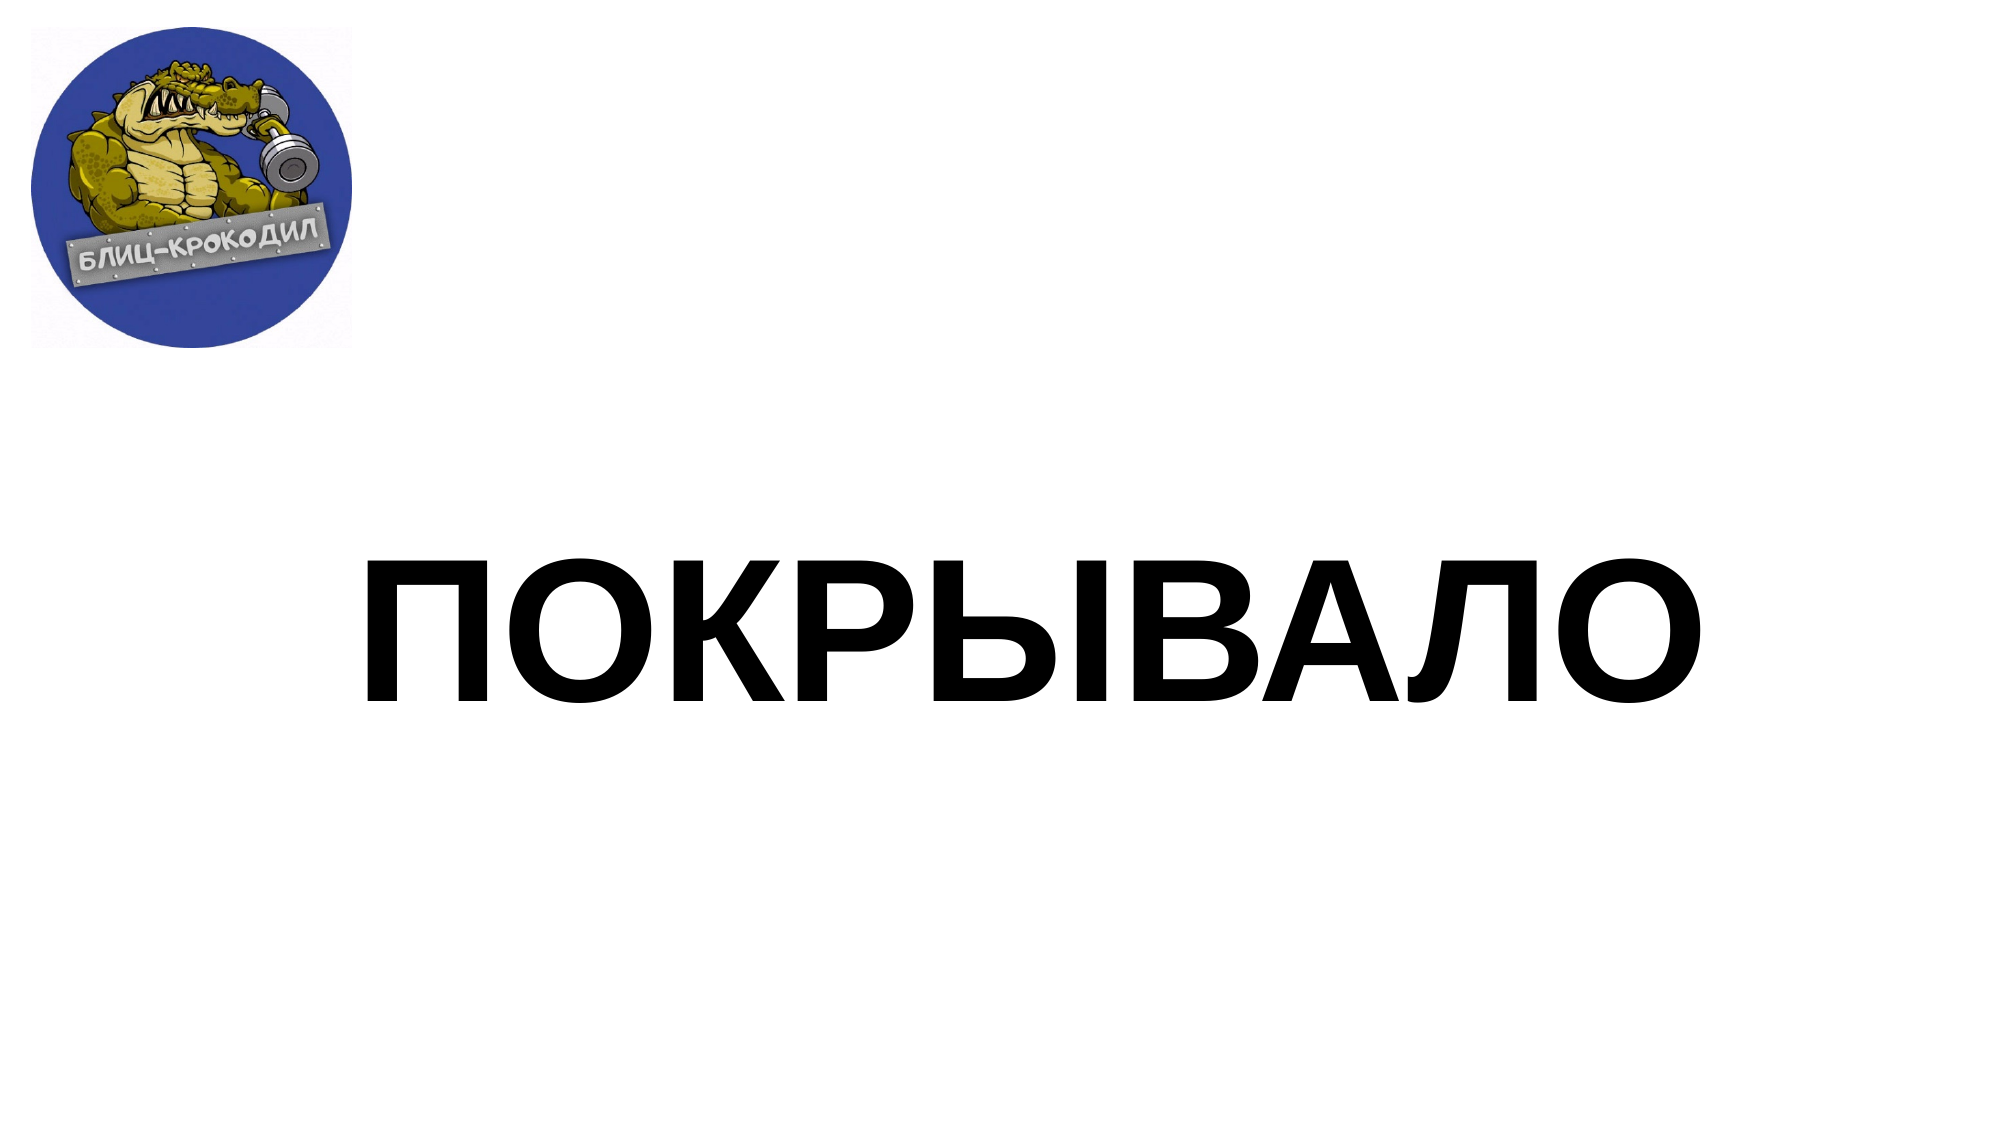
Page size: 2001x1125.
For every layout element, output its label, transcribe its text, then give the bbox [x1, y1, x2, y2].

picture [31, 27, 352, 348]
title ПОКРЫВАЛО [282, 361, 1783, 754]
